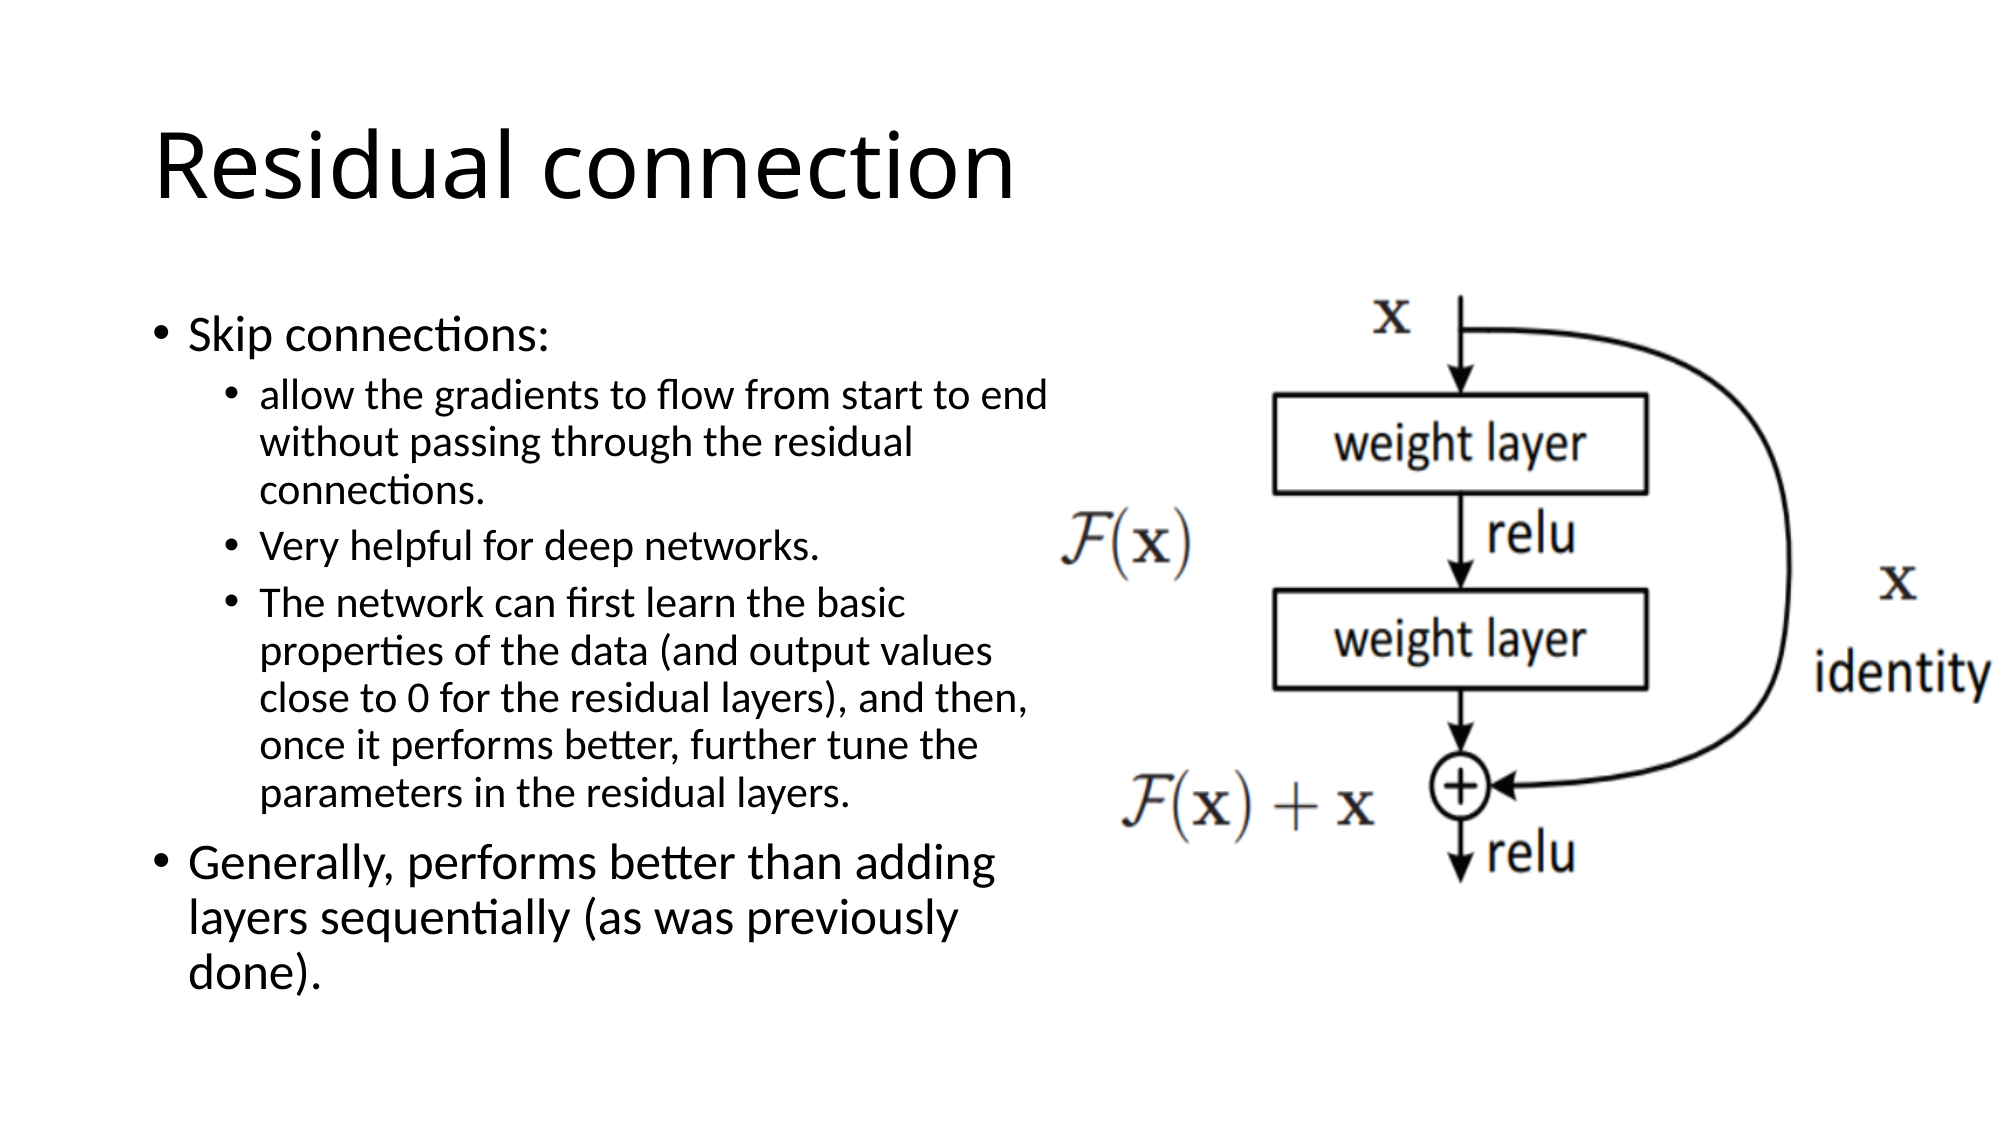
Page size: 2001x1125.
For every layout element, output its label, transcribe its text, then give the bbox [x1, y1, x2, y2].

list Skip connections: allow the gradients to flow from start to end without passing through the residual connections. Very helpful for deep networks. The network can first learn the basic properties of the data (and output values close to 0 for the residual layers), and then, once it performs better, further tune the parameters in the residual layers. Generally, performs better than adding layers sequentially (as was previously done). [137, 299, 1092, 1014]
title Residual connection [137, 59, 1863, 278]
picture [1057, 277, 2000, 901]
